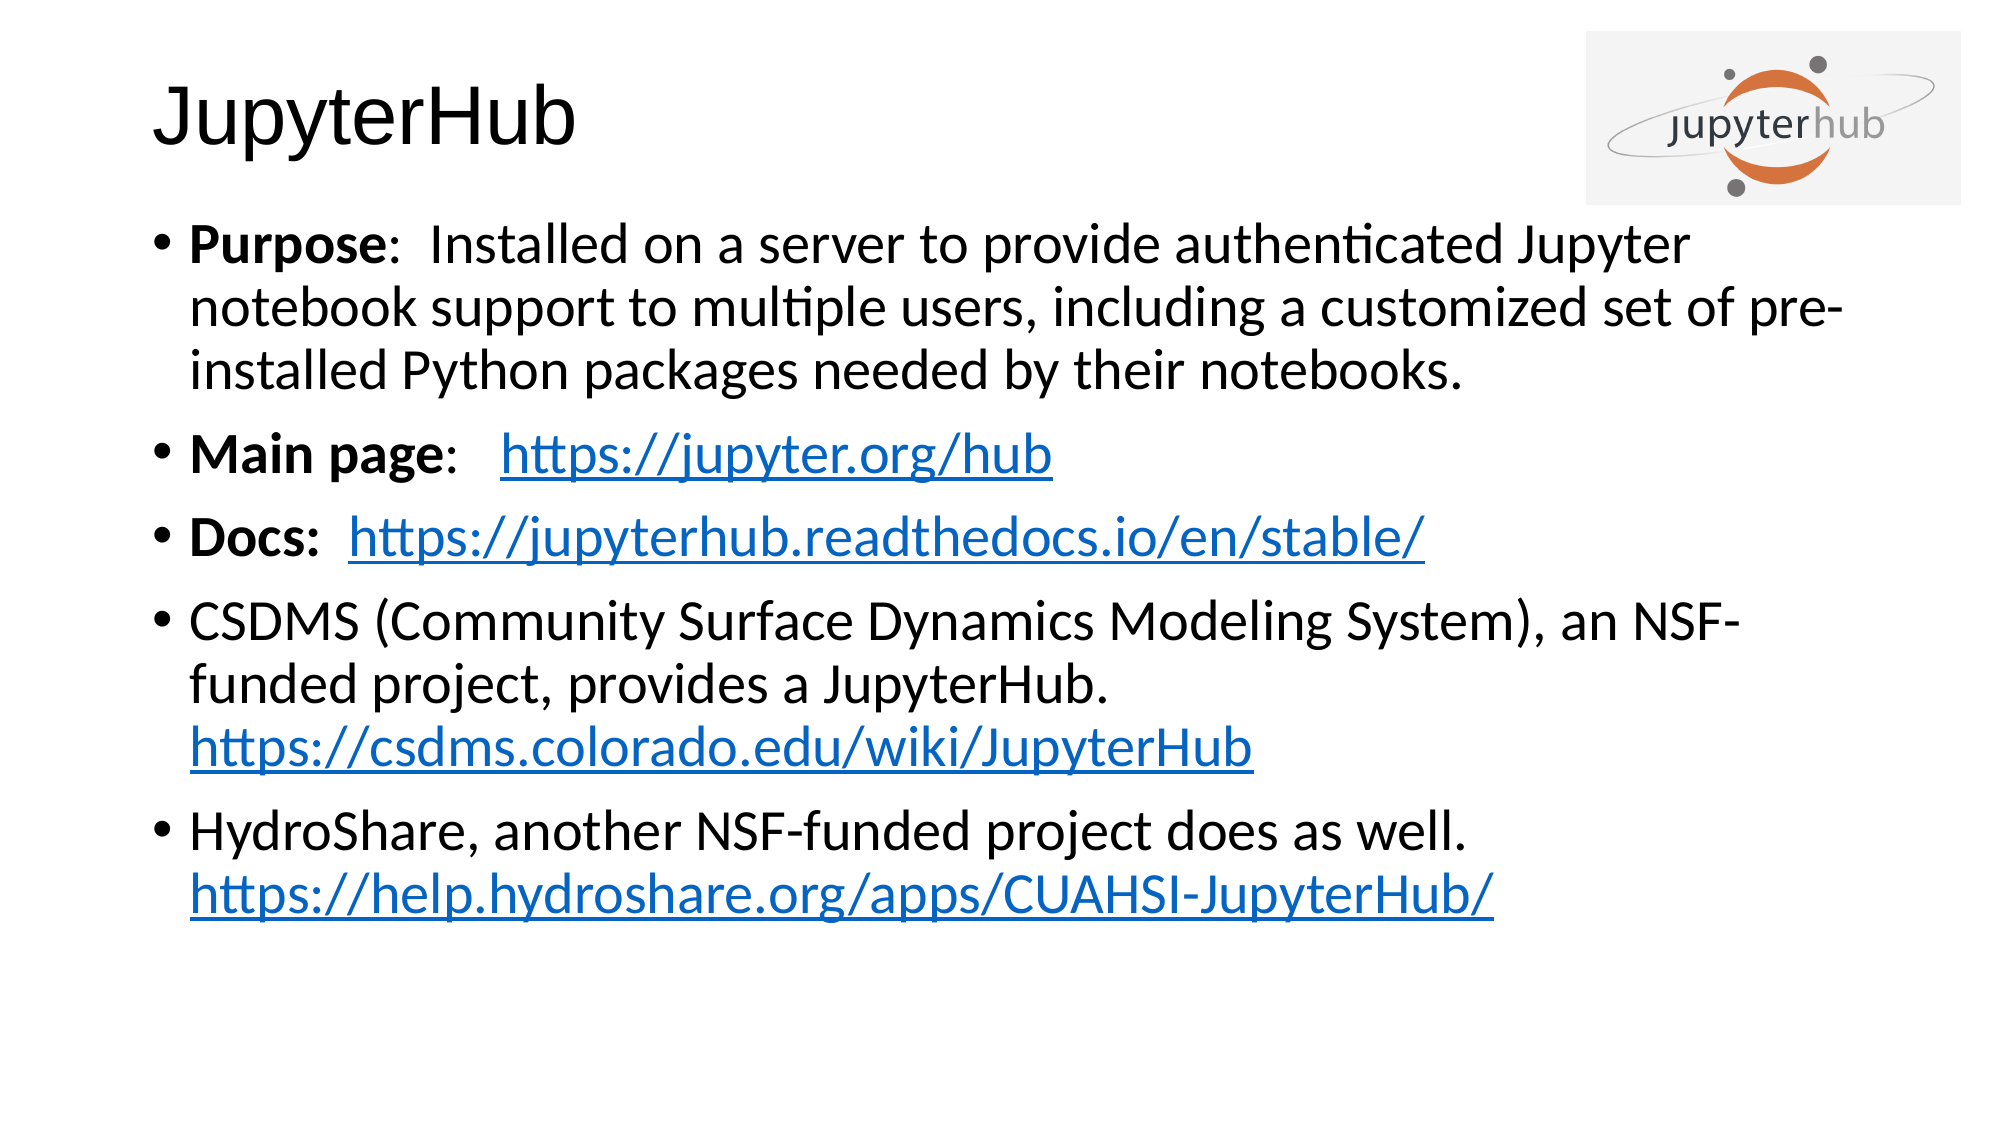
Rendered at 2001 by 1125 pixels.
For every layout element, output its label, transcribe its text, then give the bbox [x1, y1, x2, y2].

title JupyterHub [137, 58, 1164, 178]
list Purpose: Installed on a server to provide authenticated Jupyter notebook support to multiple users, including a customized set of pre-installed Python packages needed by their notebooks. Main page: https://jupyter.org/hub Docs: https://jupyterhub.readthedocs.io/en/stable/ CSDMS (Community Surface Dynamics Modeling System), an NSF-funded project, provides a JupyterHub. https://csdms.colorado.edu/wiki/JupyterHub HydroShare, another NSF-funded project does as well. https://help.hydroshare.org/apps/CUAHSI-JupyterHub/ [137, 205, 1863, 1067]
picture [1586, 31, 1961, 205]
